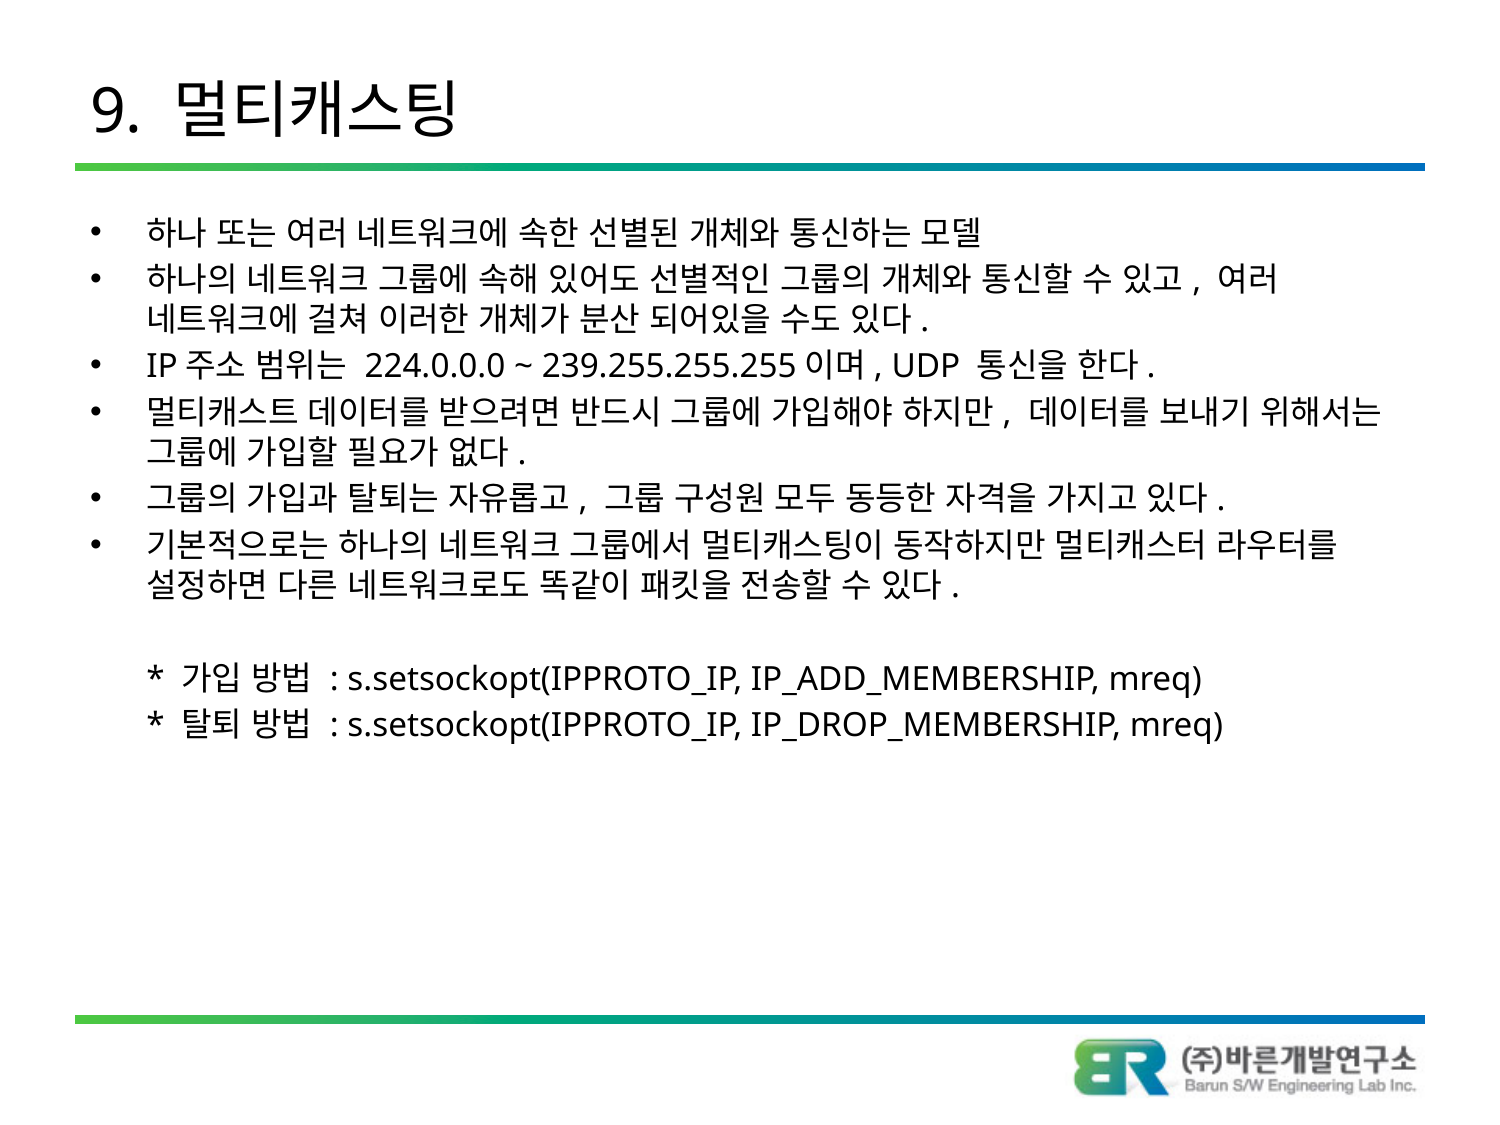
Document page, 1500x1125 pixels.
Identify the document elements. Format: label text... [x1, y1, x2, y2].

picture [1296, 1015, 1425, 1024]
picture [1064, 1032, 1425, 1103]
picture [75, 1015, 1040, 1024]
title 9. 멀티캐스팅 [75, 45, 1425, 171]
list 하나 또는 여러 네트워크에 속한 선별된 개체와 통신하는 모델 하나의 네트워크 그룹에 속해 있어도 선별적인 그룹의 개체와 통신할 수 있고, 여러 네트워크에 걸쳐 이러한 개체가 분산 되어있을 수도 있다. IP주소 범위는 224.0.0.0 ~ 239.255.255.255이며, UDP 통신을 한다. 멀티캐스트 데이터를 받으려면 반드시 그룹에 가입해야 하지만, 데이터를 보내기 위해서는 그룹에 가입할 필요가 없다. 그룹의 가입과 탈퇴는 자유롭고, 그룹 구성원 모두 동등한 자격을 가지고 있다. 기본적으로는 하나의 네트워크 그룹에서 멀티캐스팅이 동작하지만 멀티캐스터 라우터를 설정하면 다른 네트워크로도 똑같이 패킷을 전송할 수 있다. * 가입 방법 : s.setsockopt(IPPROTO_IP, IP_ADD_MEMBERSHIP, mreq) * 탈퇴 방법 : s.setsockopt(IPPROTO_IP, IP_DROP_MEMBERSHIP, mreq) [75, 204, 1425, 1005]
